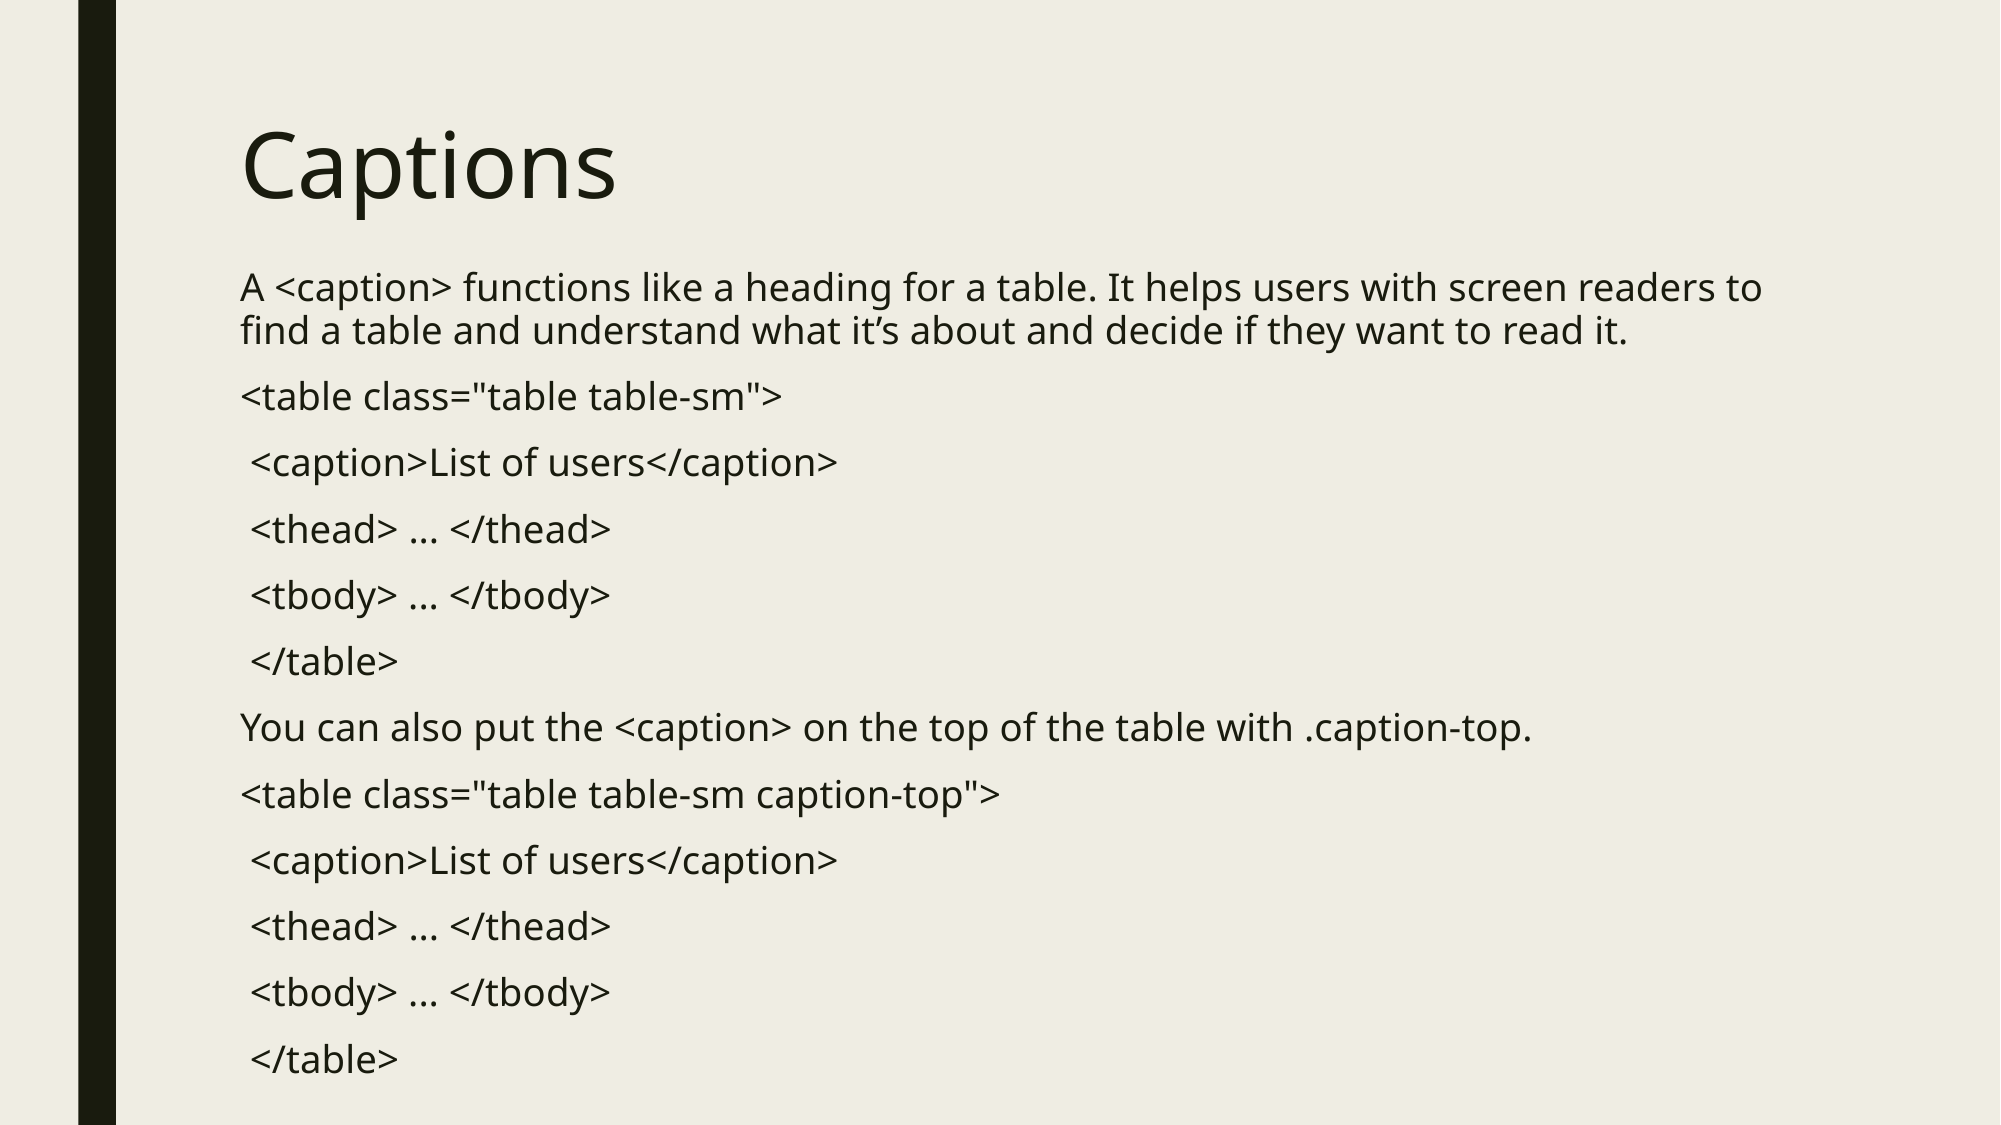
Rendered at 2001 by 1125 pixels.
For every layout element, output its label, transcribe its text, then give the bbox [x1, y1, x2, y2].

list A <caption> functions like a heading for a table. It helps users with screen readers to find a table and understand what it’s about and decide if they want to read it. <table class="table table-sm"> <caption>List of users</caption> <thead> ... </thead> <tbody> ... </tbody> </table> You can also put the <caption> on the top of the table with .caption-top. <table class="table table-sm caption-top"> <caption>List of users</caption> <thead> ... </thead> <tbody> ... </tbody> </table> [225, 258, 1800, 1092]
title Captions [225, 112, 1800, 247]
